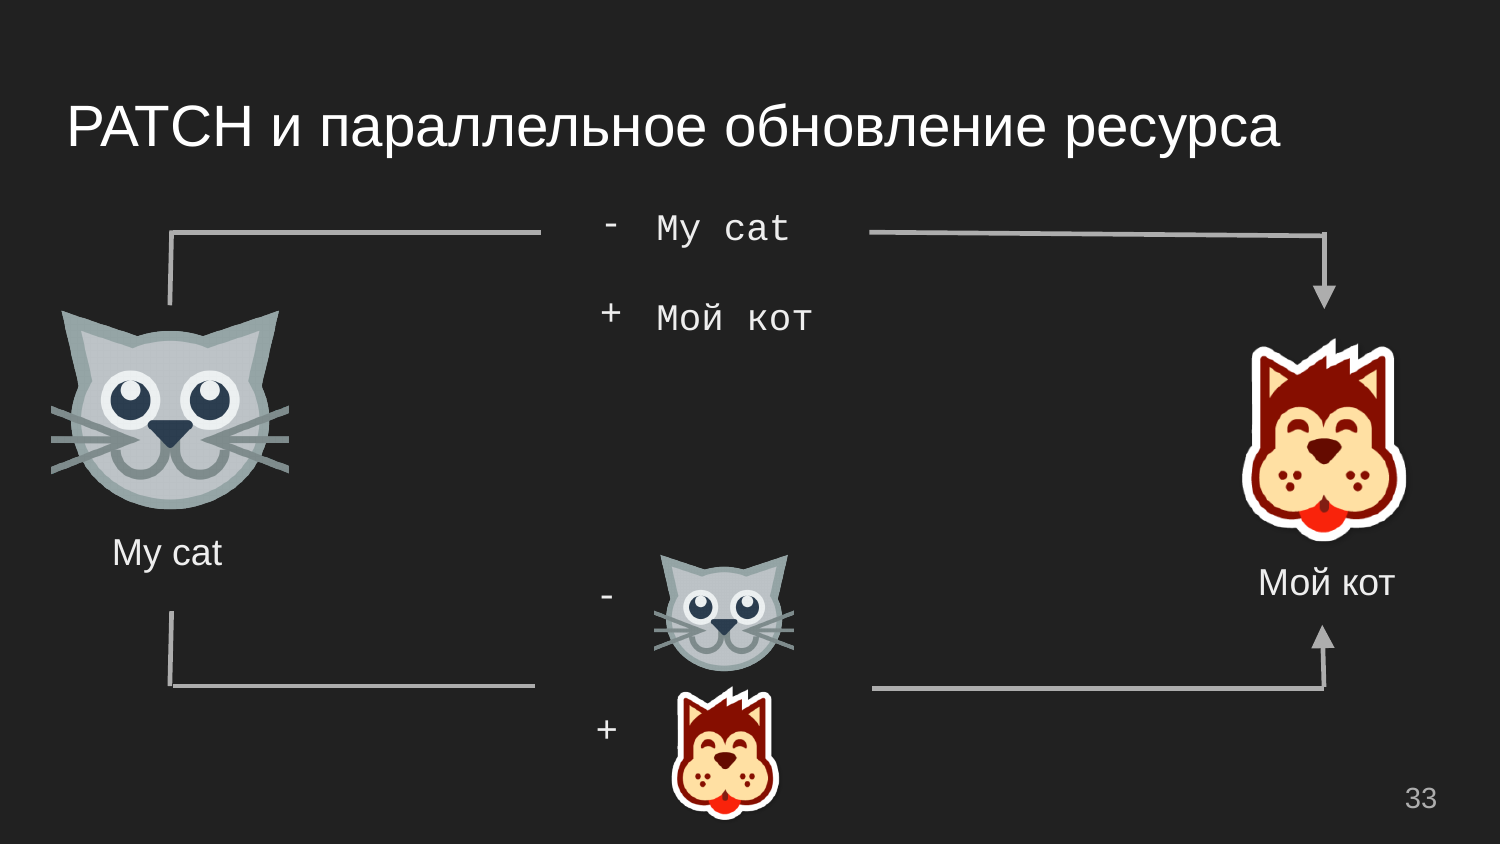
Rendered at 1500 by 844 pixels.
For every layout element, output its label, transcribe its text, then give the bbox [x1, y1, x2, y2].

text_box Мой кот [1242, 543, 1466, 619]
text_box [1321, 624, 1325, 688]
text_box My cat Мой кот [566, 188, 870, 386]
title PATCH и параллельное обновление ресурса [51, 72, 1449, 167]
text_box - + [580, 554, 649, 823]
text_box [869, 231, 1323, 237]
picture [1211, 331, 1435, 555]
picture [650, 542, 798, 830]
slide_number 33 [1389, 764, 1480, 830]
picture [50, 290, 289, 529]
text_box My cat [96, 512, 355, 588]
